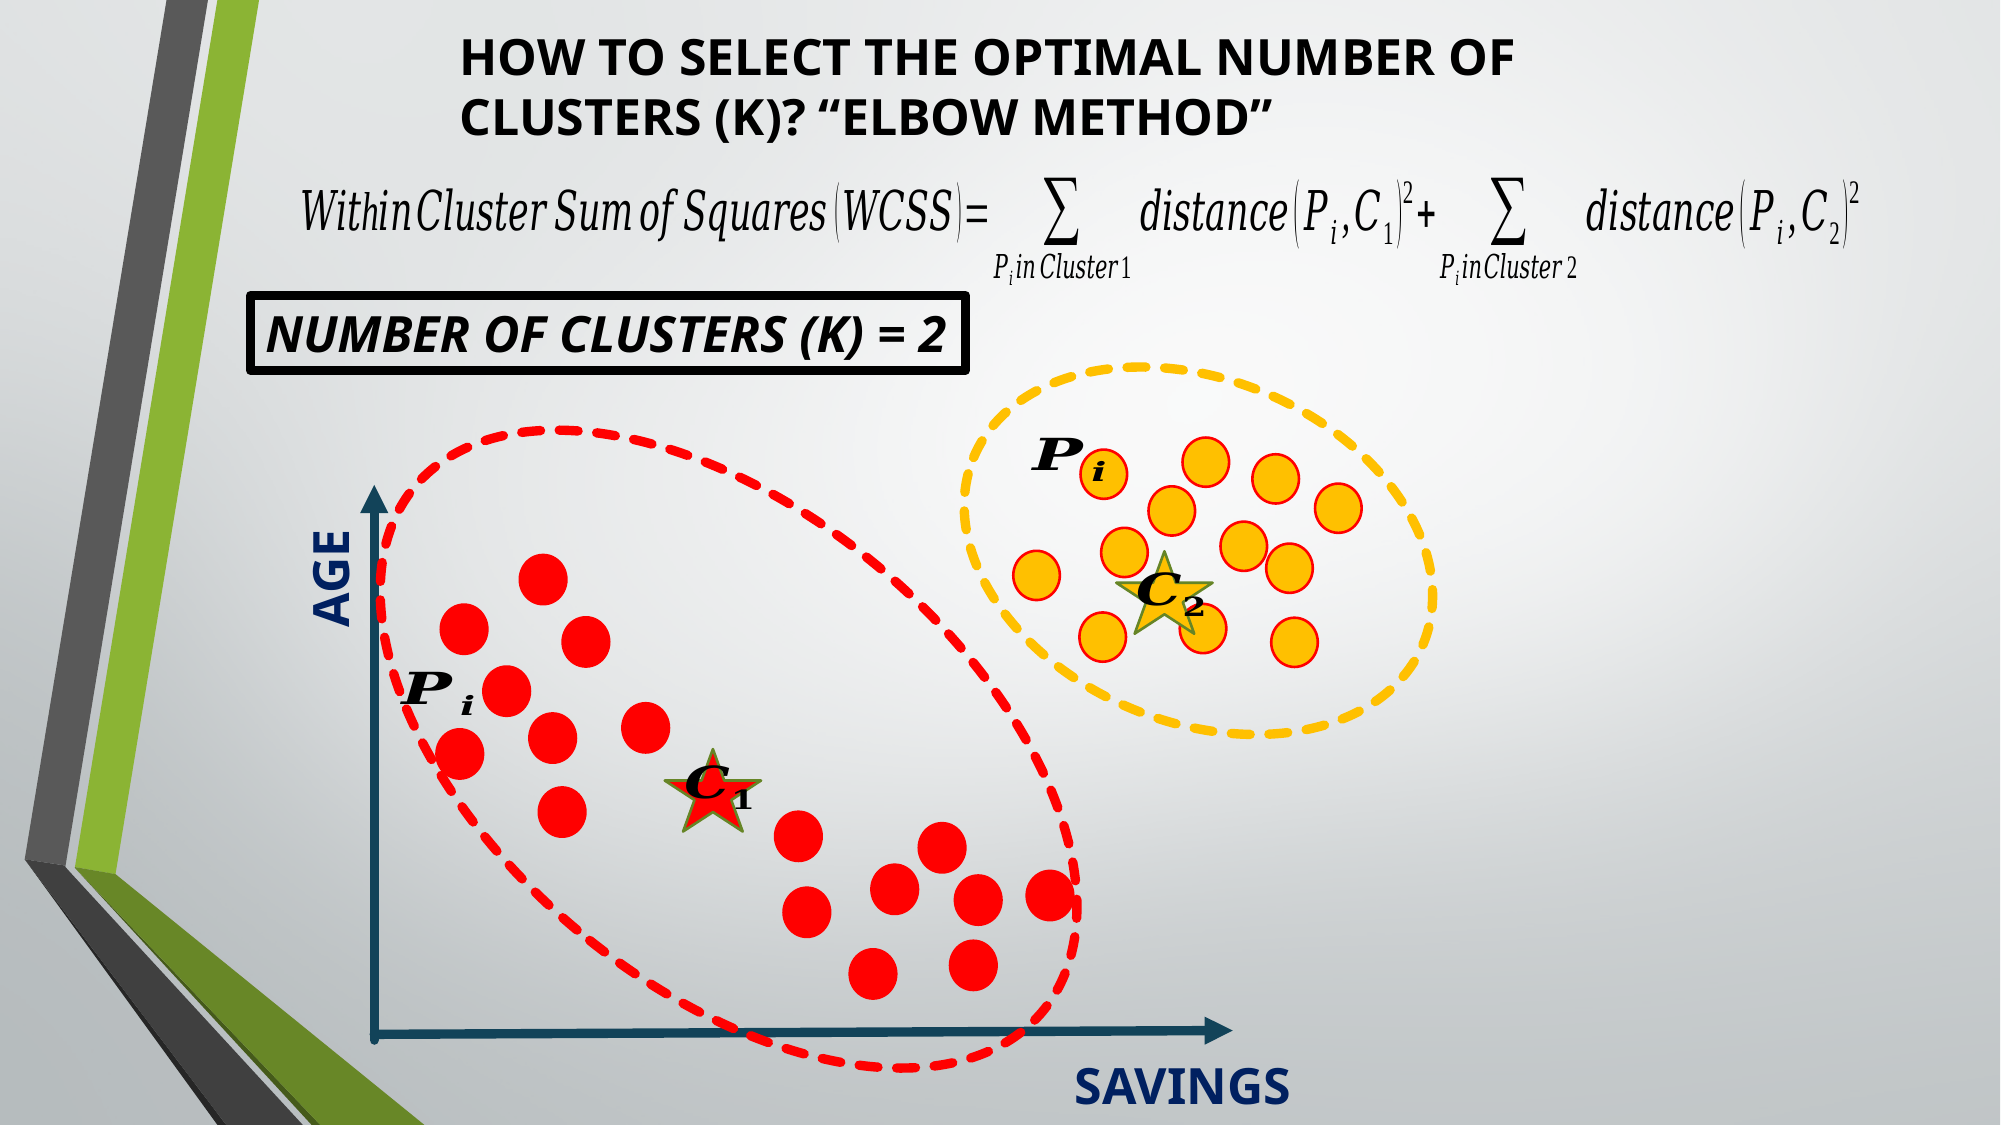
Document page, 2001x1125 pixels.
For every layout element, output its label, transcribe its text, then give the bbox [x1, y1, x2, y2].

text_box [375, 1030, 1233, 1035]
text_box [1154, 549, 1174, 574]
text_box [663, 768, 763, 833]
text_box [1115, 581, 1142, 602]
text_box [971, 658, 1330, 761]
text_box NUMBER OF CLUSTERS (K) = 2 [250, 295, 966, 371]
text_box [378, 428, 1079, 1030]
text_box [92, 658, 370, 761]
text_box [745, 1035, 1020, 1070]
text_box [1133, 575, 1214, 635]
text_box AGE [292, 514, 367, 643]
text_box [379, 658, 431, 761]
text_box [962, 365, 1434, 736]
text_box HOW TO SELECT THE OPTIMAL NUMBER OF CLUSTERS (K)? “ELBOW METHOD” [445, 18, 1758, 154]
text_box [705, 747, 721, 766]
text_box SAVINGS [1059, 1047, 1306, 1123]
